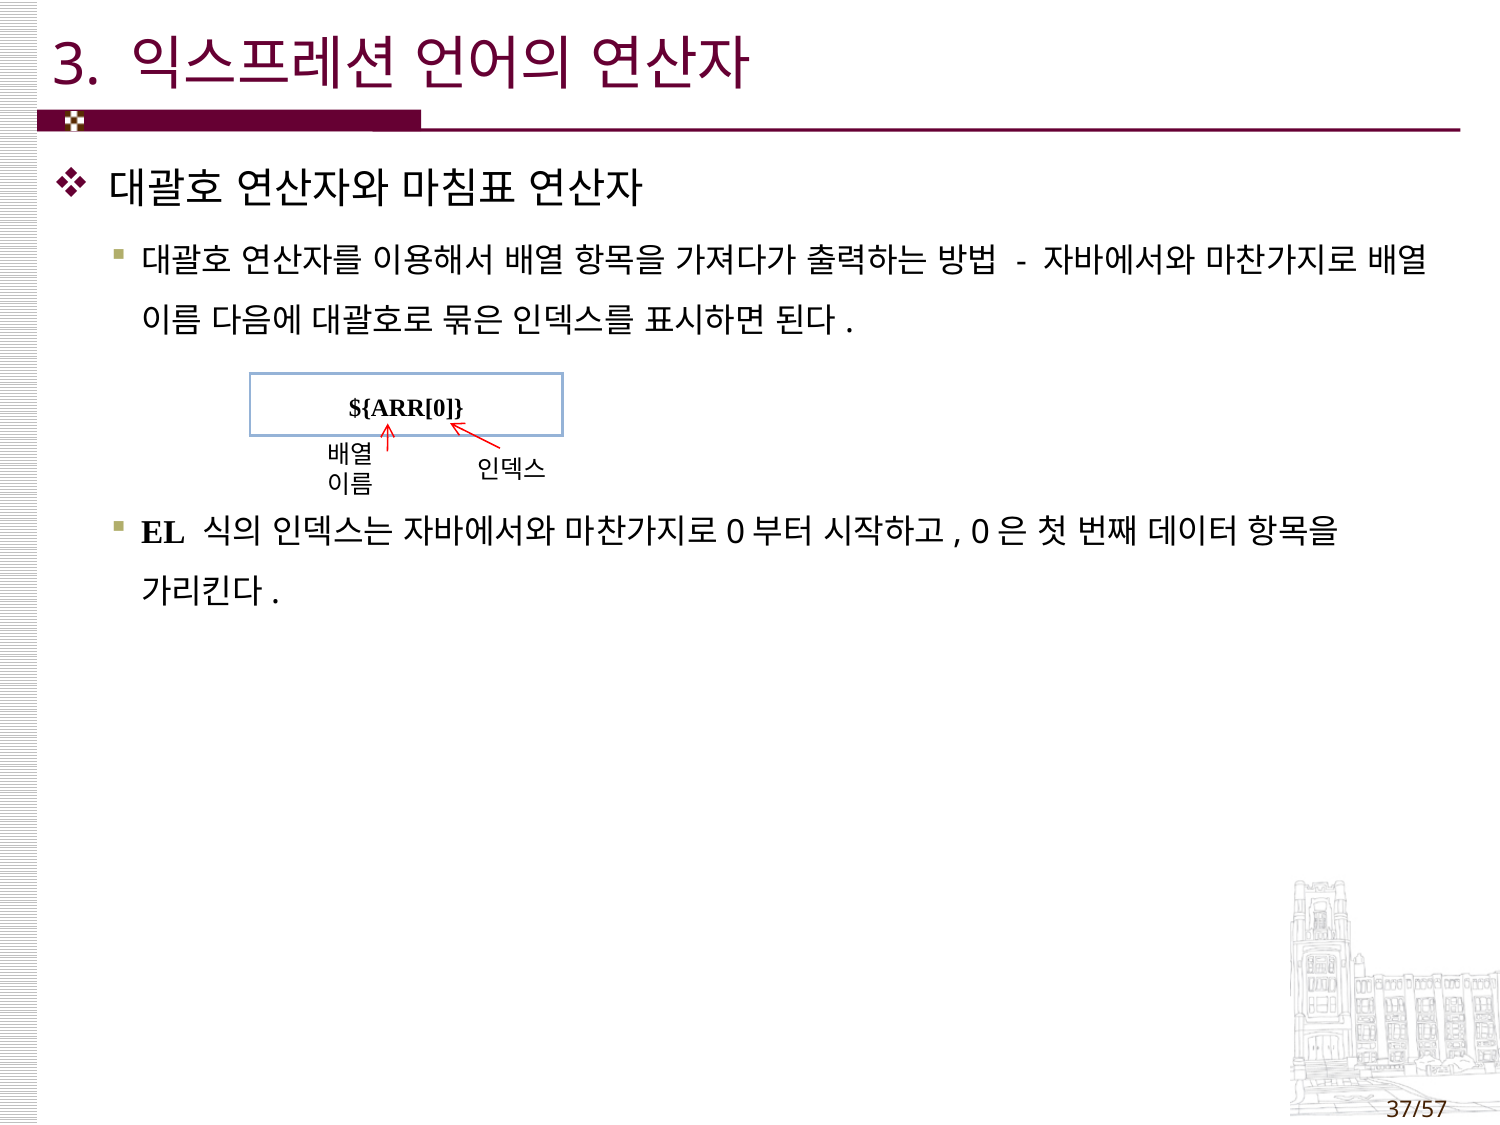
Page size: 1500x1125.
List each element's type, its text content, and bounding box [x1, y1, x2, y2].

title 3. 익스프레션 언어의 연산자 [36, 13, 1426, 109]
table_header ${ARR[0]} [251, 375, 561, 434]
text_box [449, 422, 501, 449]
picture [65, 111, 84, 131]
text_box 배열 이름 [310, 449, 440, 488]
text_box 인덱스 [460, 449, 590, 488]
picture [1290, 874, 1500, 1125]
list 대괄호 연산자와 마침표 연산자 대괄호 연산자를 이용해서 배열 항목을 가져다가 출력하는 방법 - 자바에서와 마찬가지로 배열 이름 다음에 대괄호로 묶은 인덱스를 표시하면 된다. EL 식의 인덱스는 자바에서와 마찬가지로0부터 시작하고, 0은 첫 번째 데이터 항목을 가리킨다. [37, 154, 1463, 1093]
